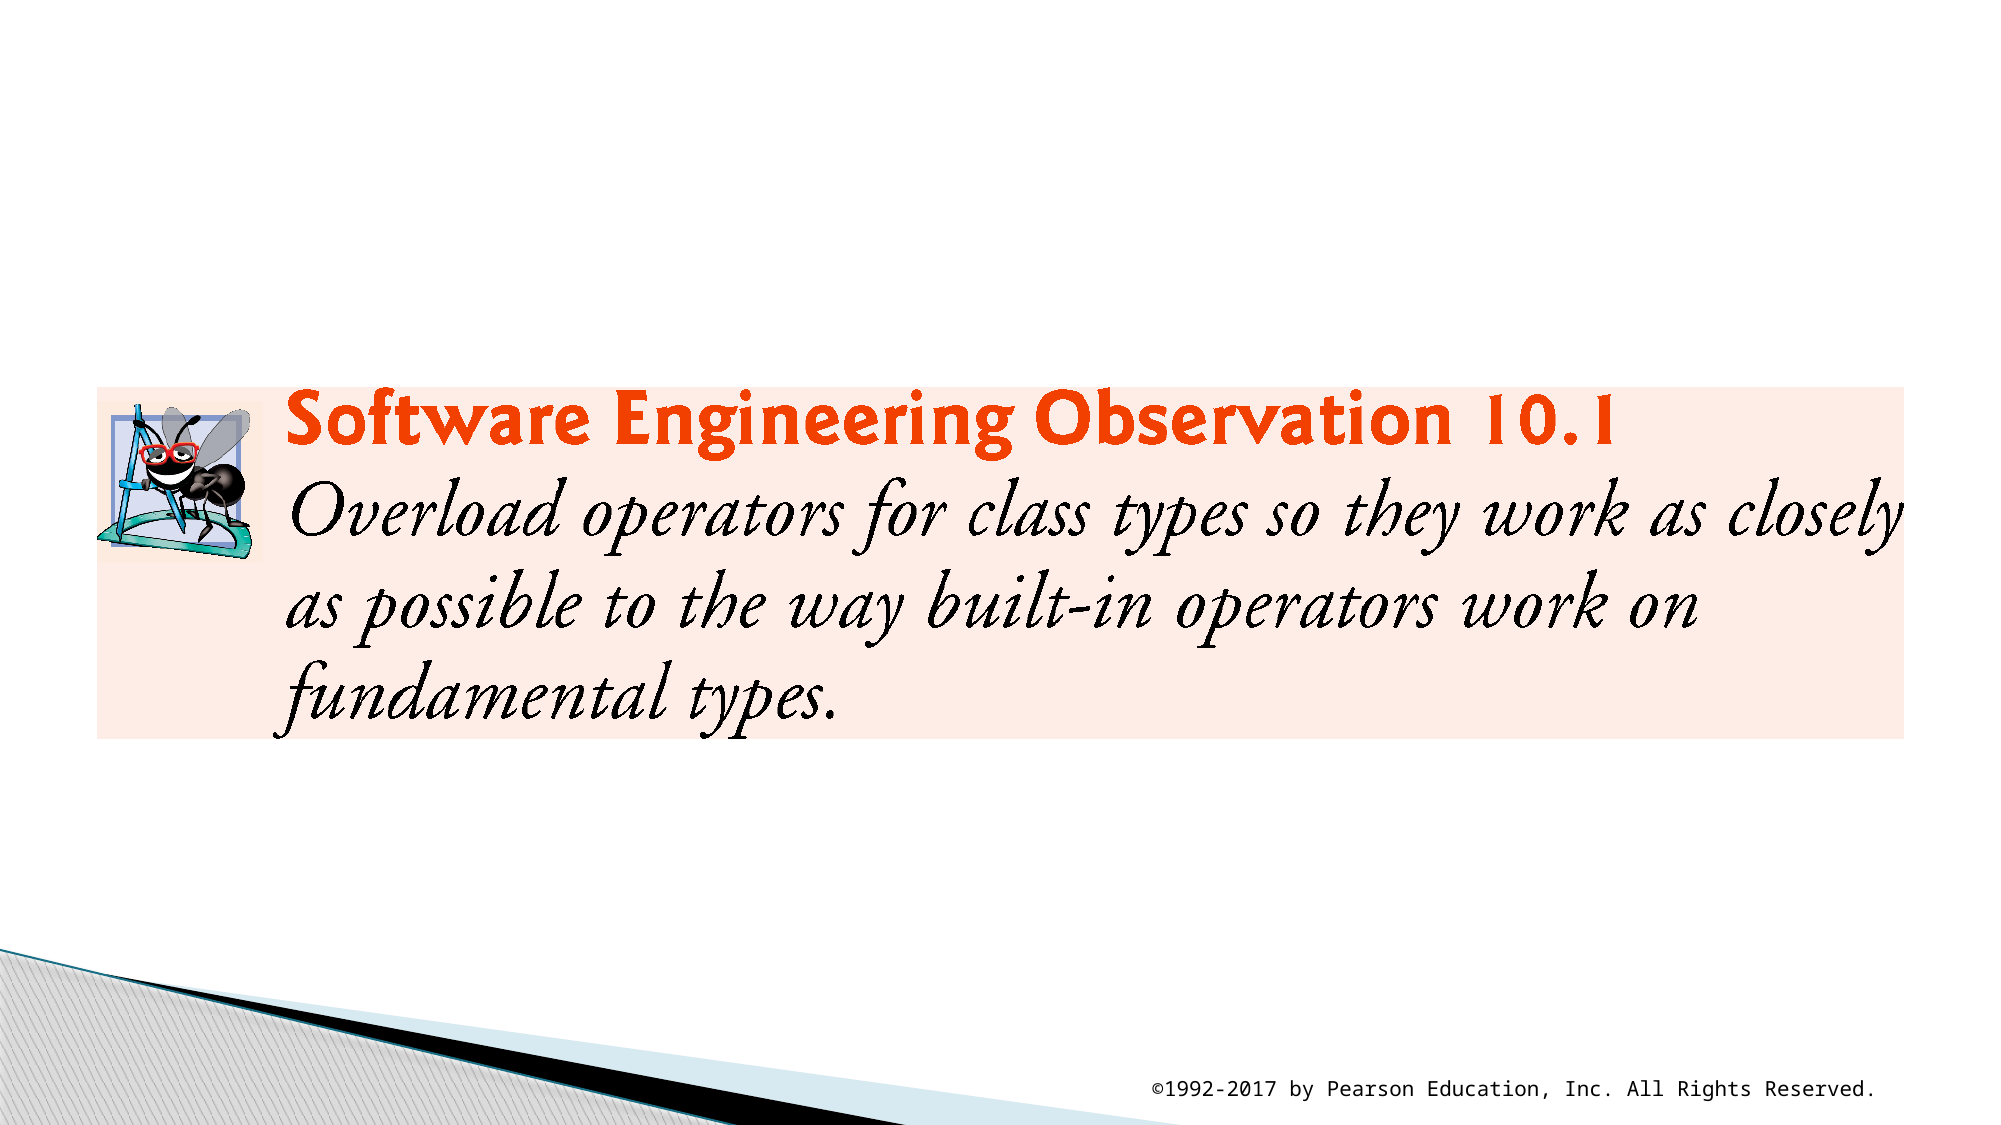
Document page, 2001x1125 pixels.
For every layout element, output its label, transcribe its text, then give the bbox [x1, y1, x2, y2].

footer ©1992-2017 by Pearson Education, Inc. All Rights Reserved. [866, 1051, 1892, 1112]
picture [0, 289, 2000, 835]
